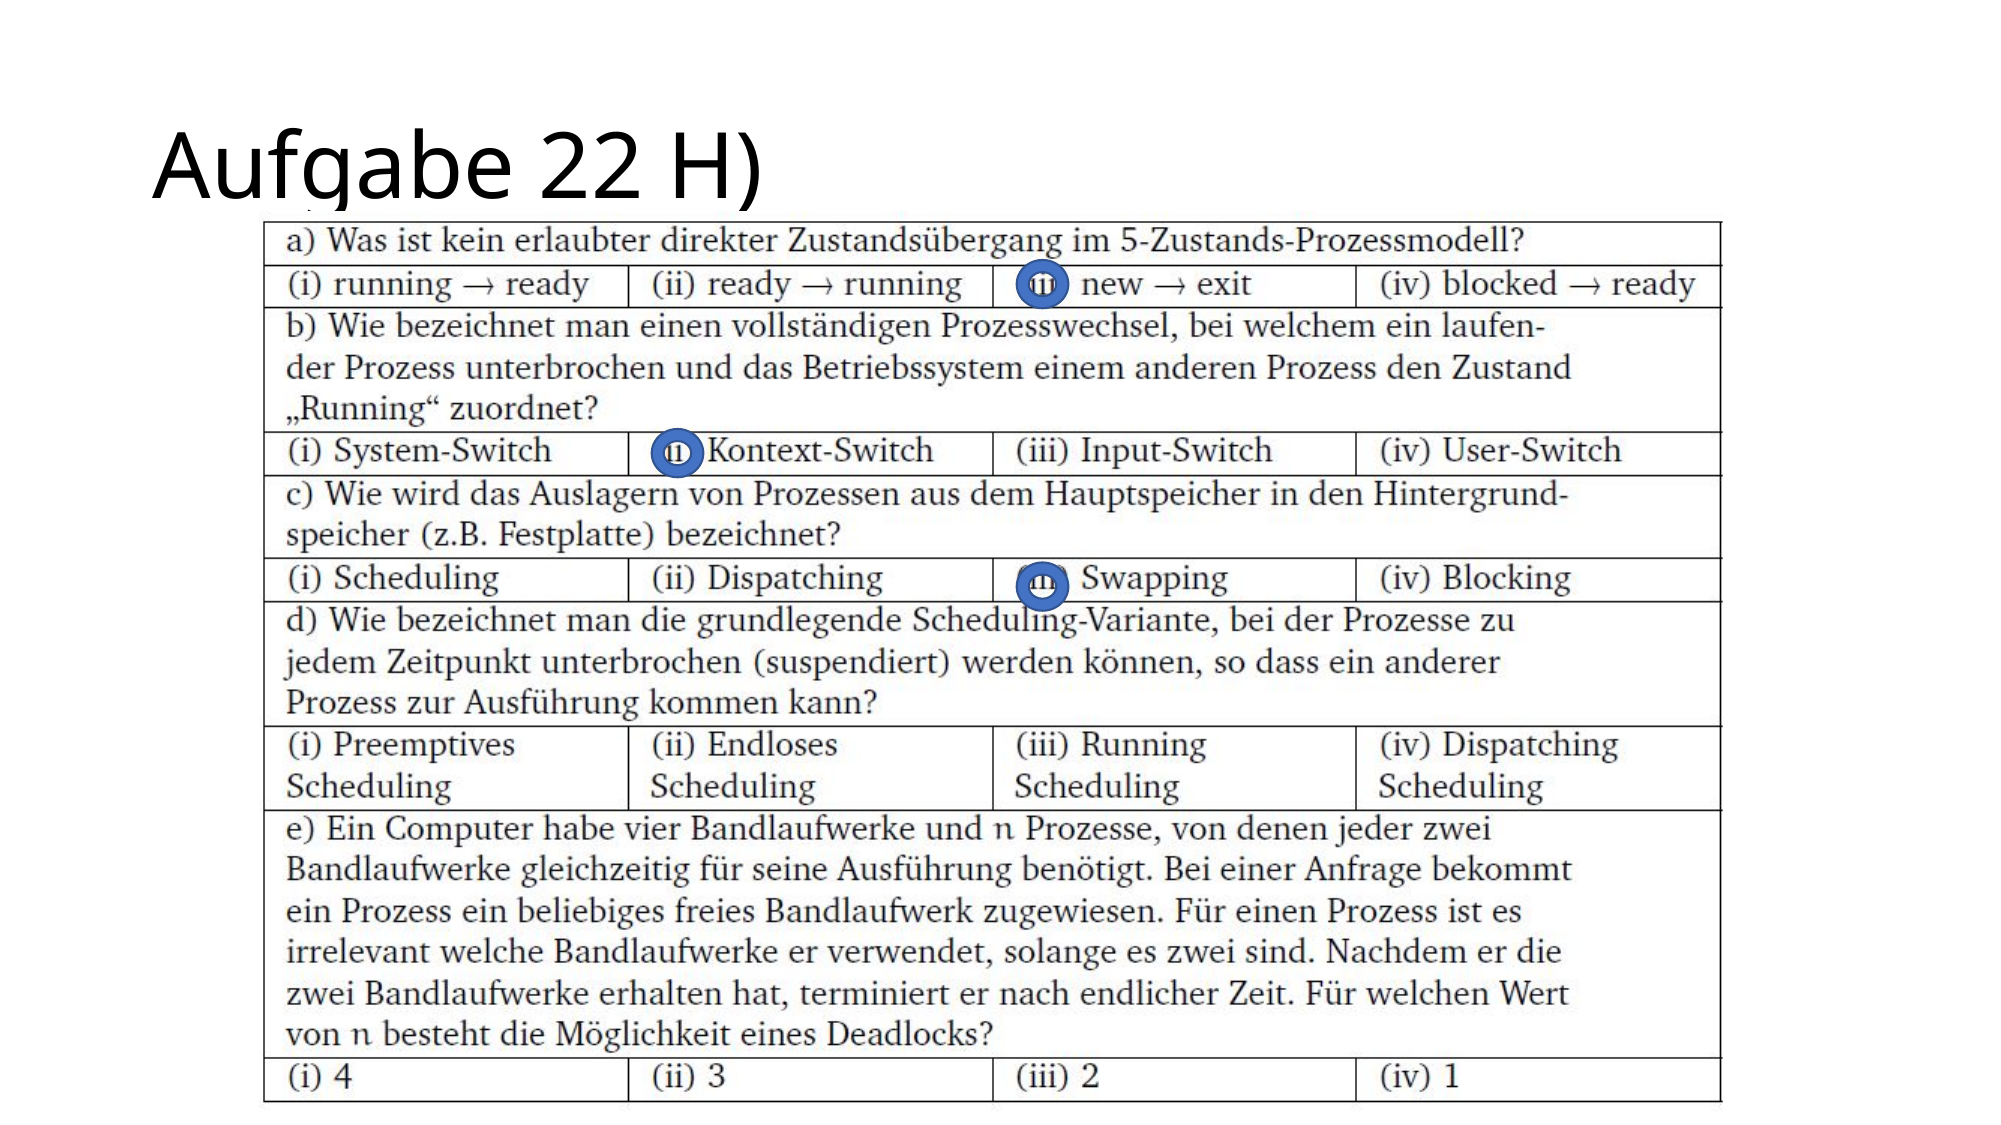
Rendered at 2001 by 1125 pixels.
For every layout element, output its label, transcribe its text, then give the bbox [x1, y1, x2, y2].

picture [259, 211, 1741, 1119]
title Aufgabe 22 H) [137, 59, 1863, 278]
